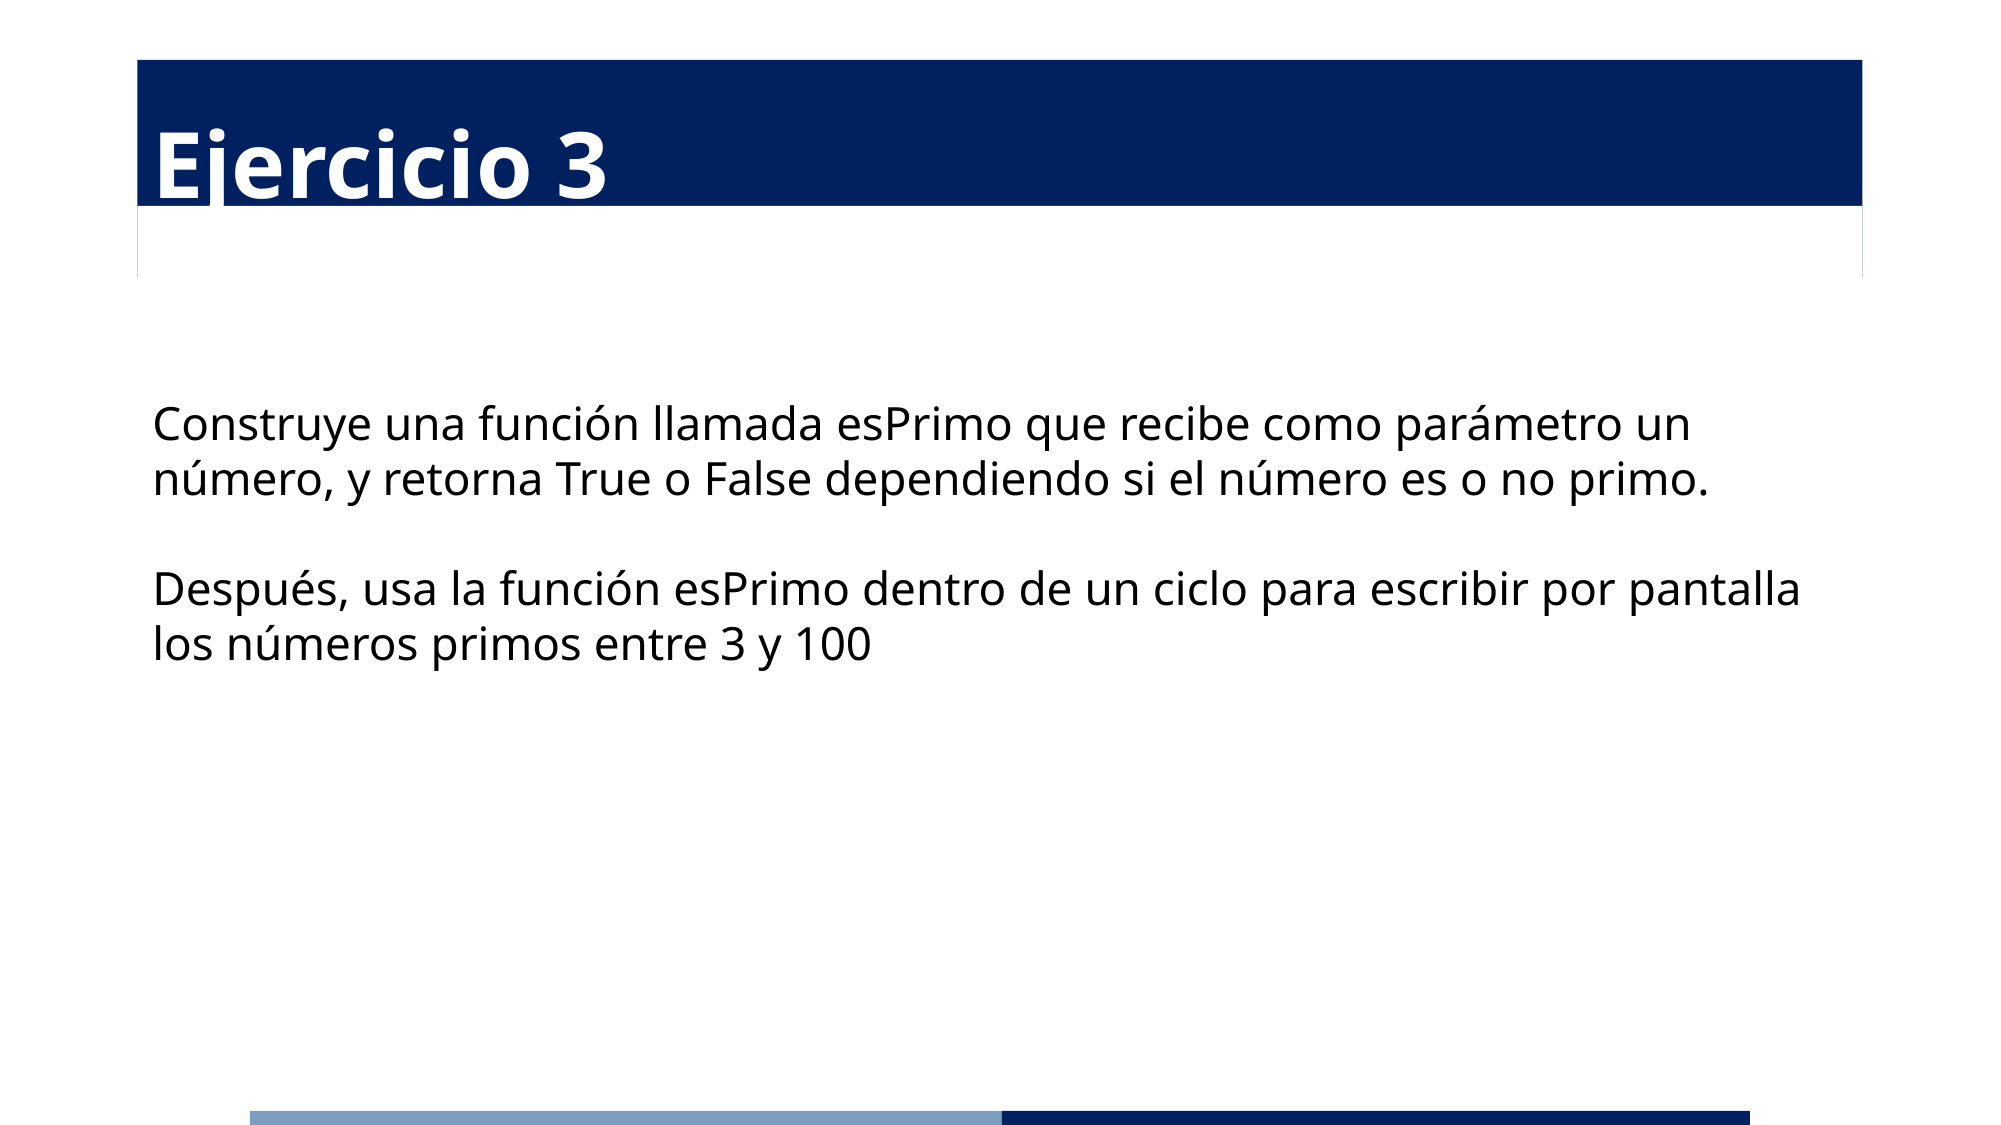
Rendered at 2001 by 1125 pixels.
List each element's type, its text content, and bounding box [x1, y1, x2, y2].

list Construye una función llamada esPrimo que recibe como parámetro un número, y retorna True o False dependiendo si el número es o no primo. Después, usa la función esPrimo dentro de un ciclo para escribir por pantalla los números primos entre 3 y 100 [137, 205, 1863, 859]
title Ejercicio 3 [137, 59, 1863, 205]
